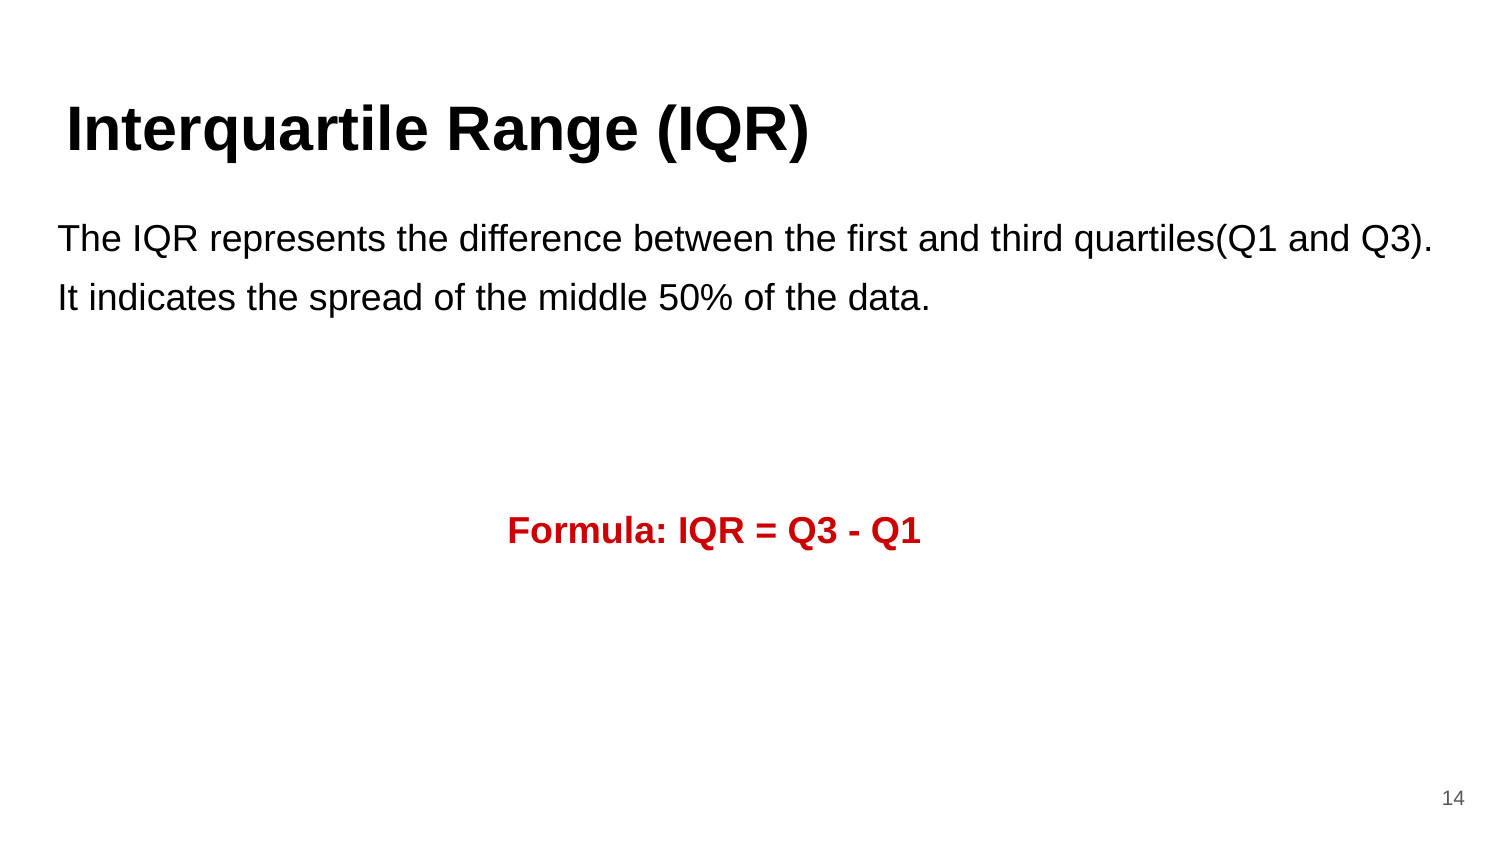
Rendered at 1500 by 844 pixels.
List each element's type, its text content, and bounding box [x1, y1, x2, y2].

slide_number ‹#› [1389, 764, 1480, 830]
list The IQR represents the difference between the first and third quartiles(Q1 and Q3). It indicates the spread of the middle 50% of the data. Formula: IQR = Q3 - Q1 [42, 185, 1462, 830]
title Interquartile Range (IQR) [51, 72, 1449, 167]
